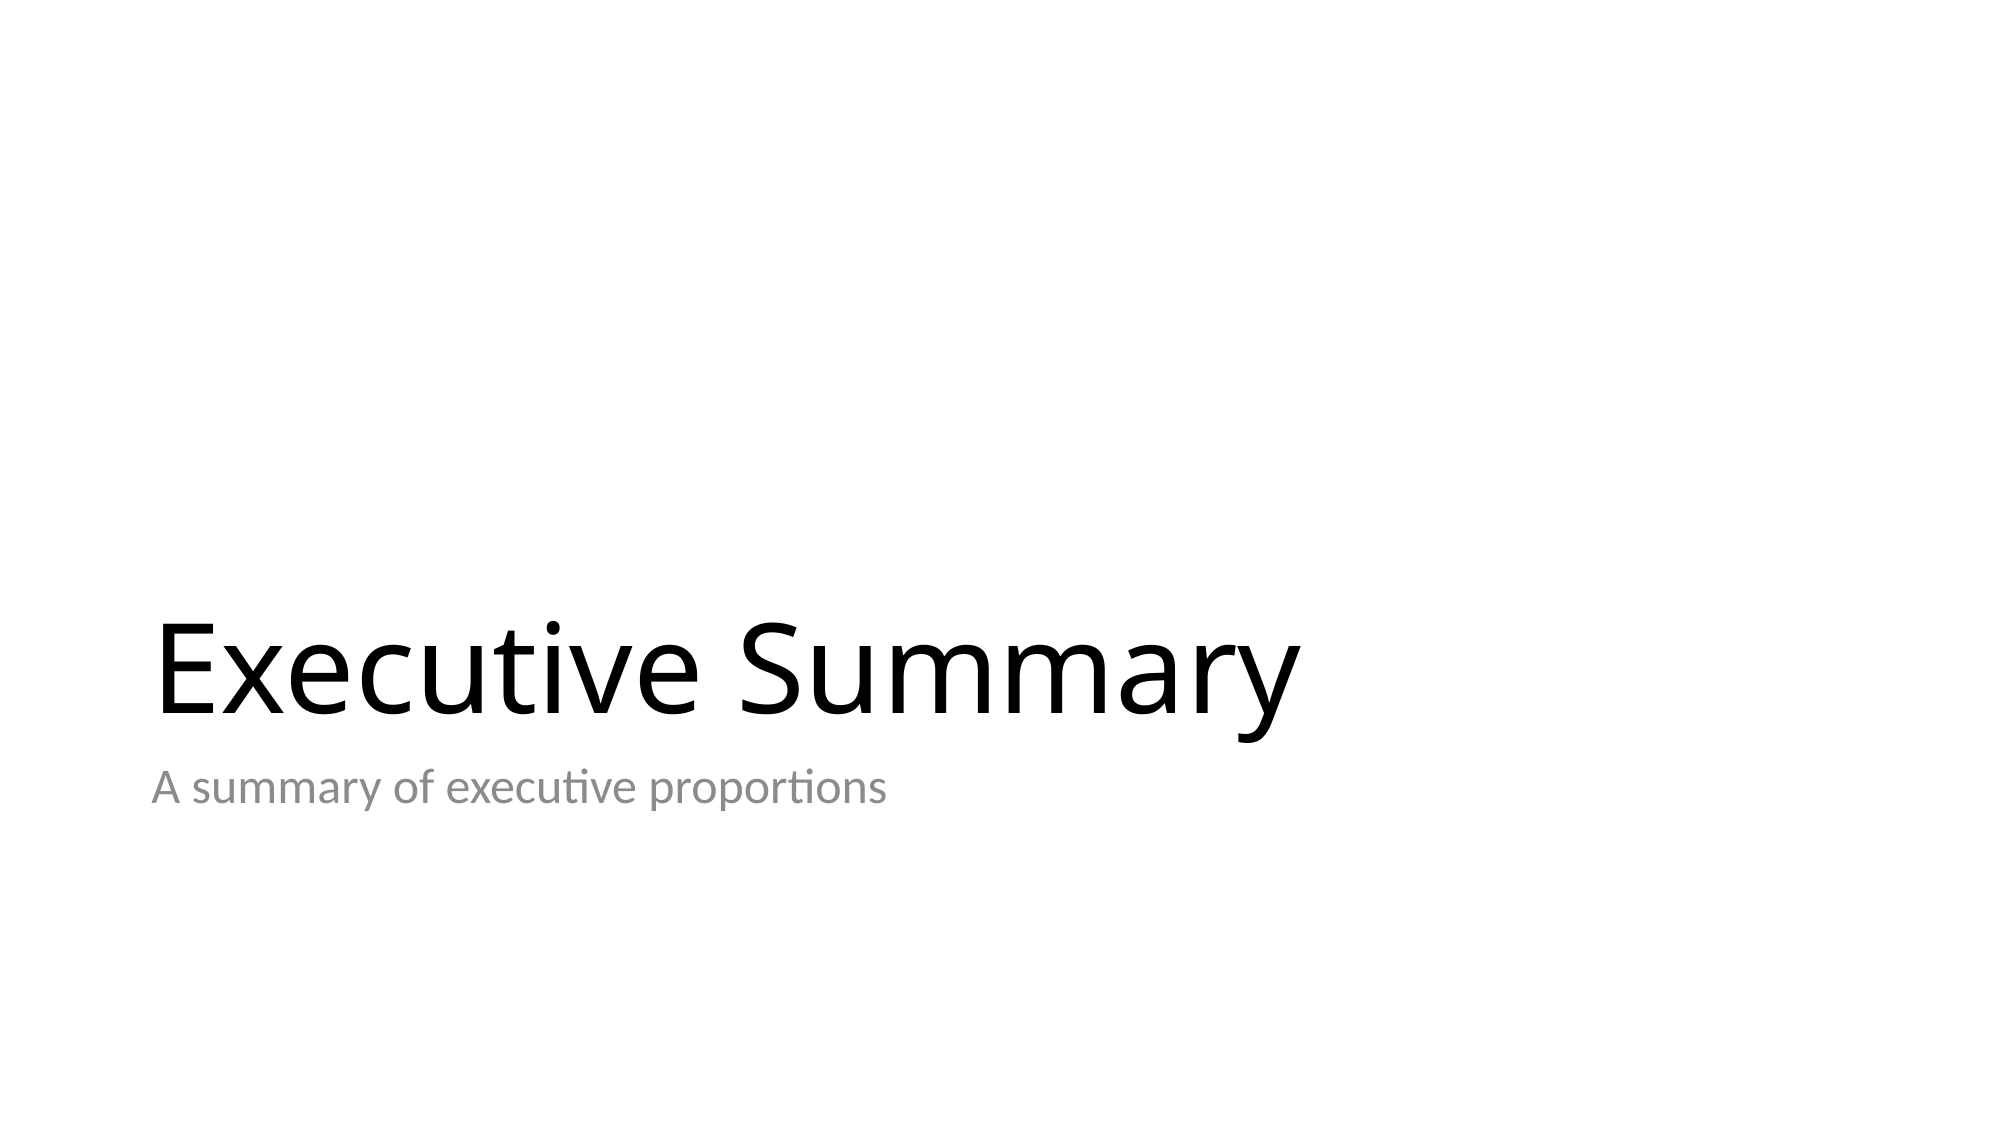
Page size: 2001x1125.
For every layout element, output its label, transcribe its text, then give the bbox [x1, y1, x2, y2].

list A summary of executive proportions [136, 752, 1862, 999]
title Executive Summary [136, 280, 1862, 749]
